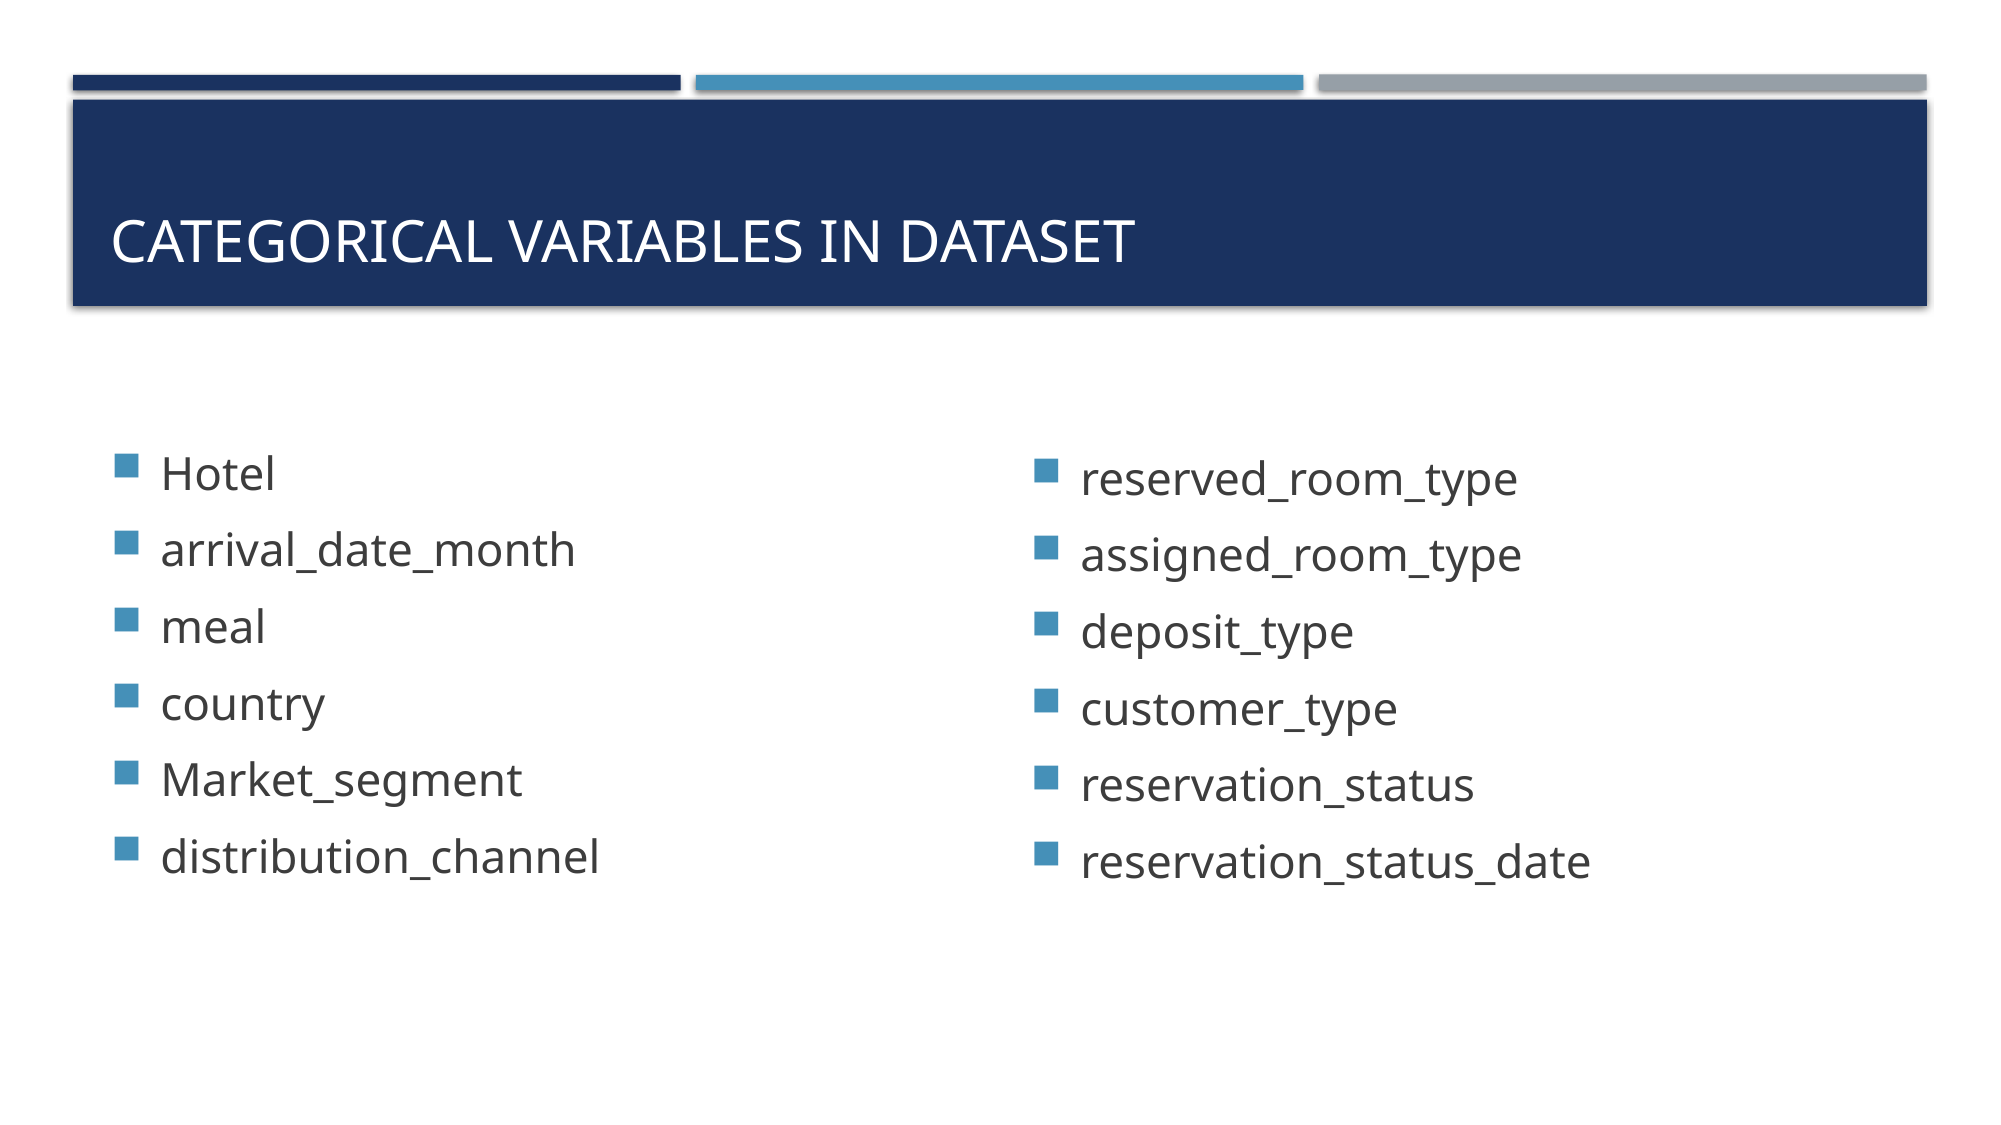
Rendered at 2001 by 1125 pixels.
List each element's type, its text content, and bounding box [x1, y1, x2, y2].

list reserved_room_type assigned_room_type deposit_type customer_type reservation_status reservation_status_date [1015, 365, 1905, 962]
title Categorical variables in dataset [95, 119, 1905, 282]
list Hotel arrival_date_month meal country Market_segment distribution_channel [95, 365, 985, 962]
